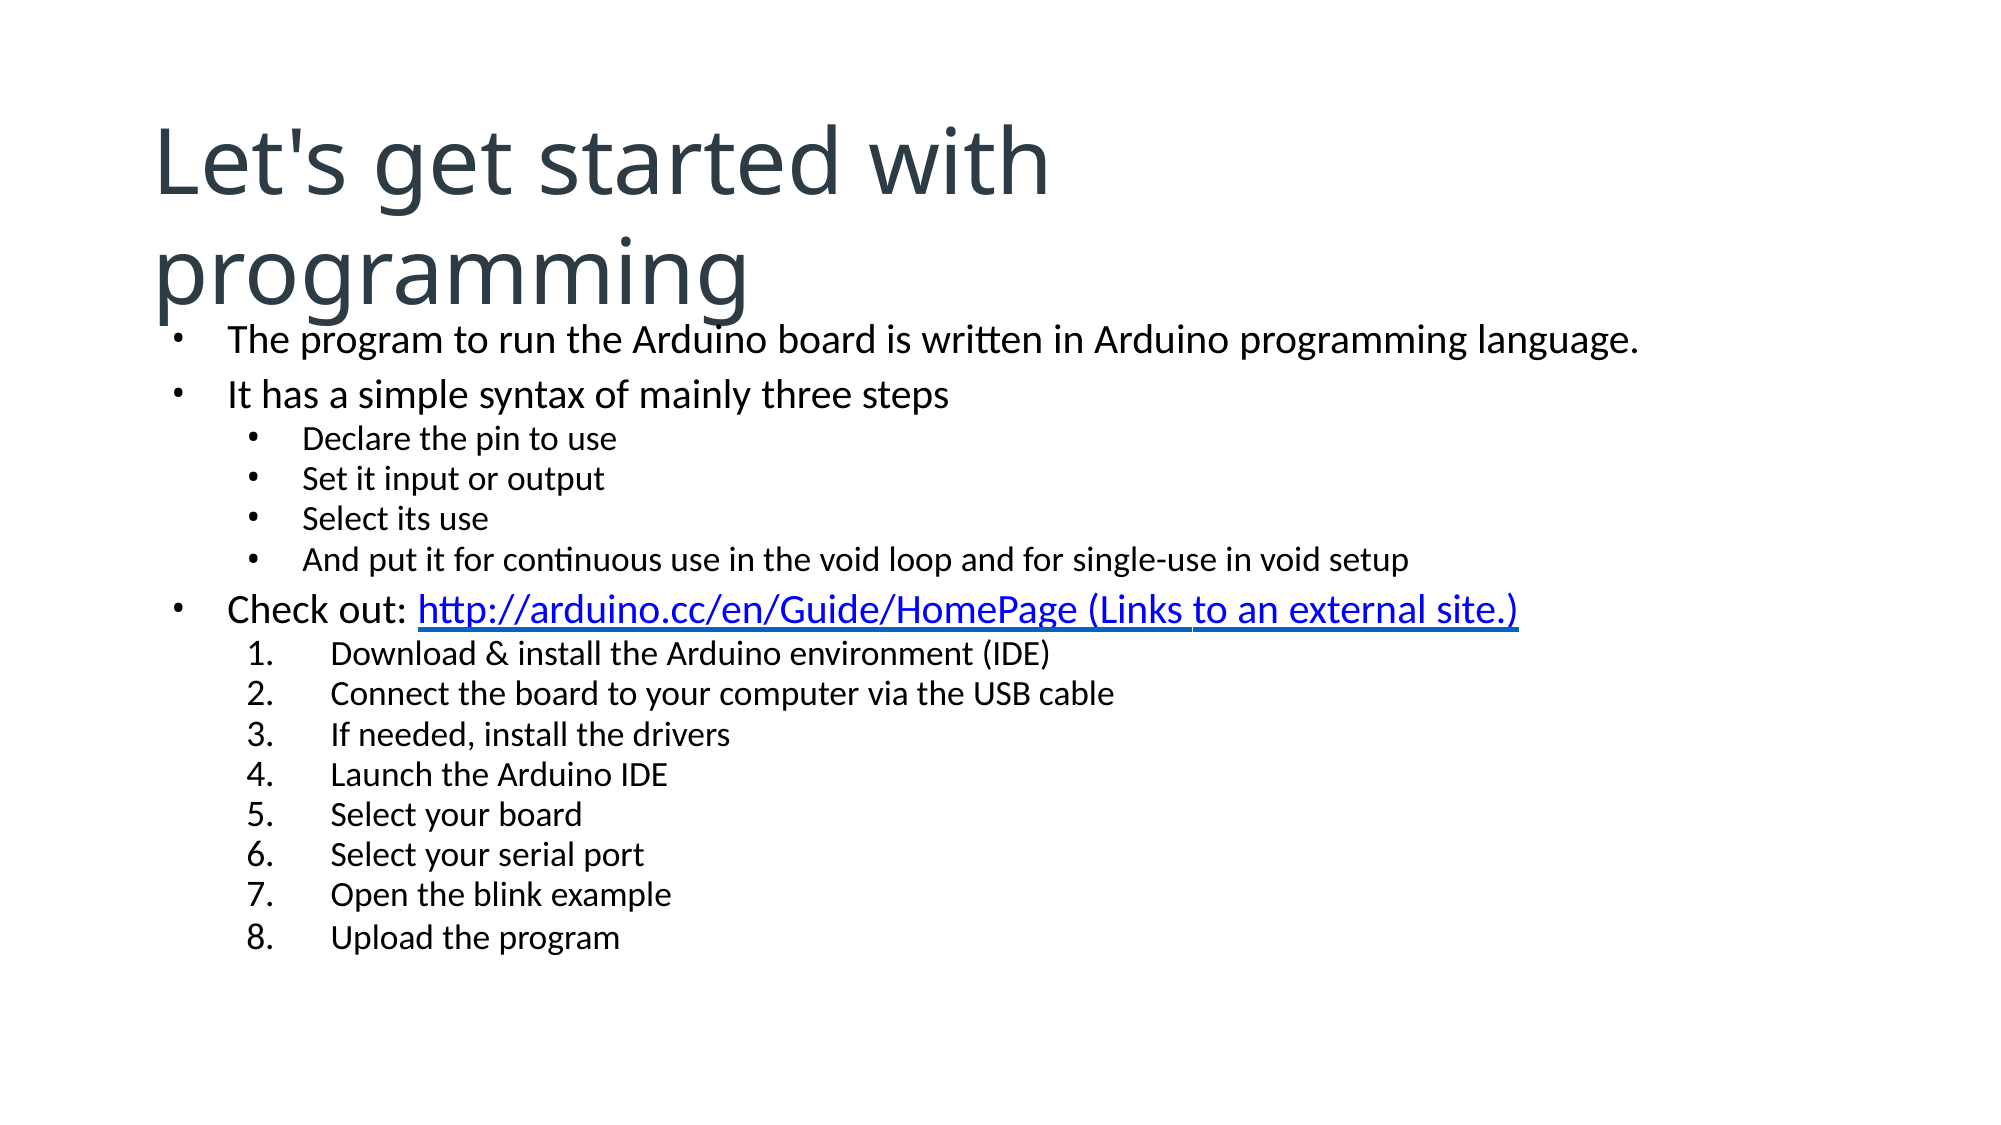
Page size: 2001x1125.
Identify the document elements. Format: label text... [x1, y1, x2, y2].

text_box The program to run the Arduino board is written in Arduino programming language. It has a simple syntax of mainly three steps Declare the pin to use Set it input or output Select its use And put it for continuous use in the void loop and for single-use in void setup Check out: http://arduino.cc/en/Guide/HomePage (Links to an external site.) Download & install the Arduino environment (IDE) Connect the board to your computer via the USB cable If needed, install the drivers Launch the Arduino IDE Select your board Select your serial port Open the blink example Upload the program [169, 304, 1651, 957]
title Let's get started with programming [150, 100, 1580, 323]
